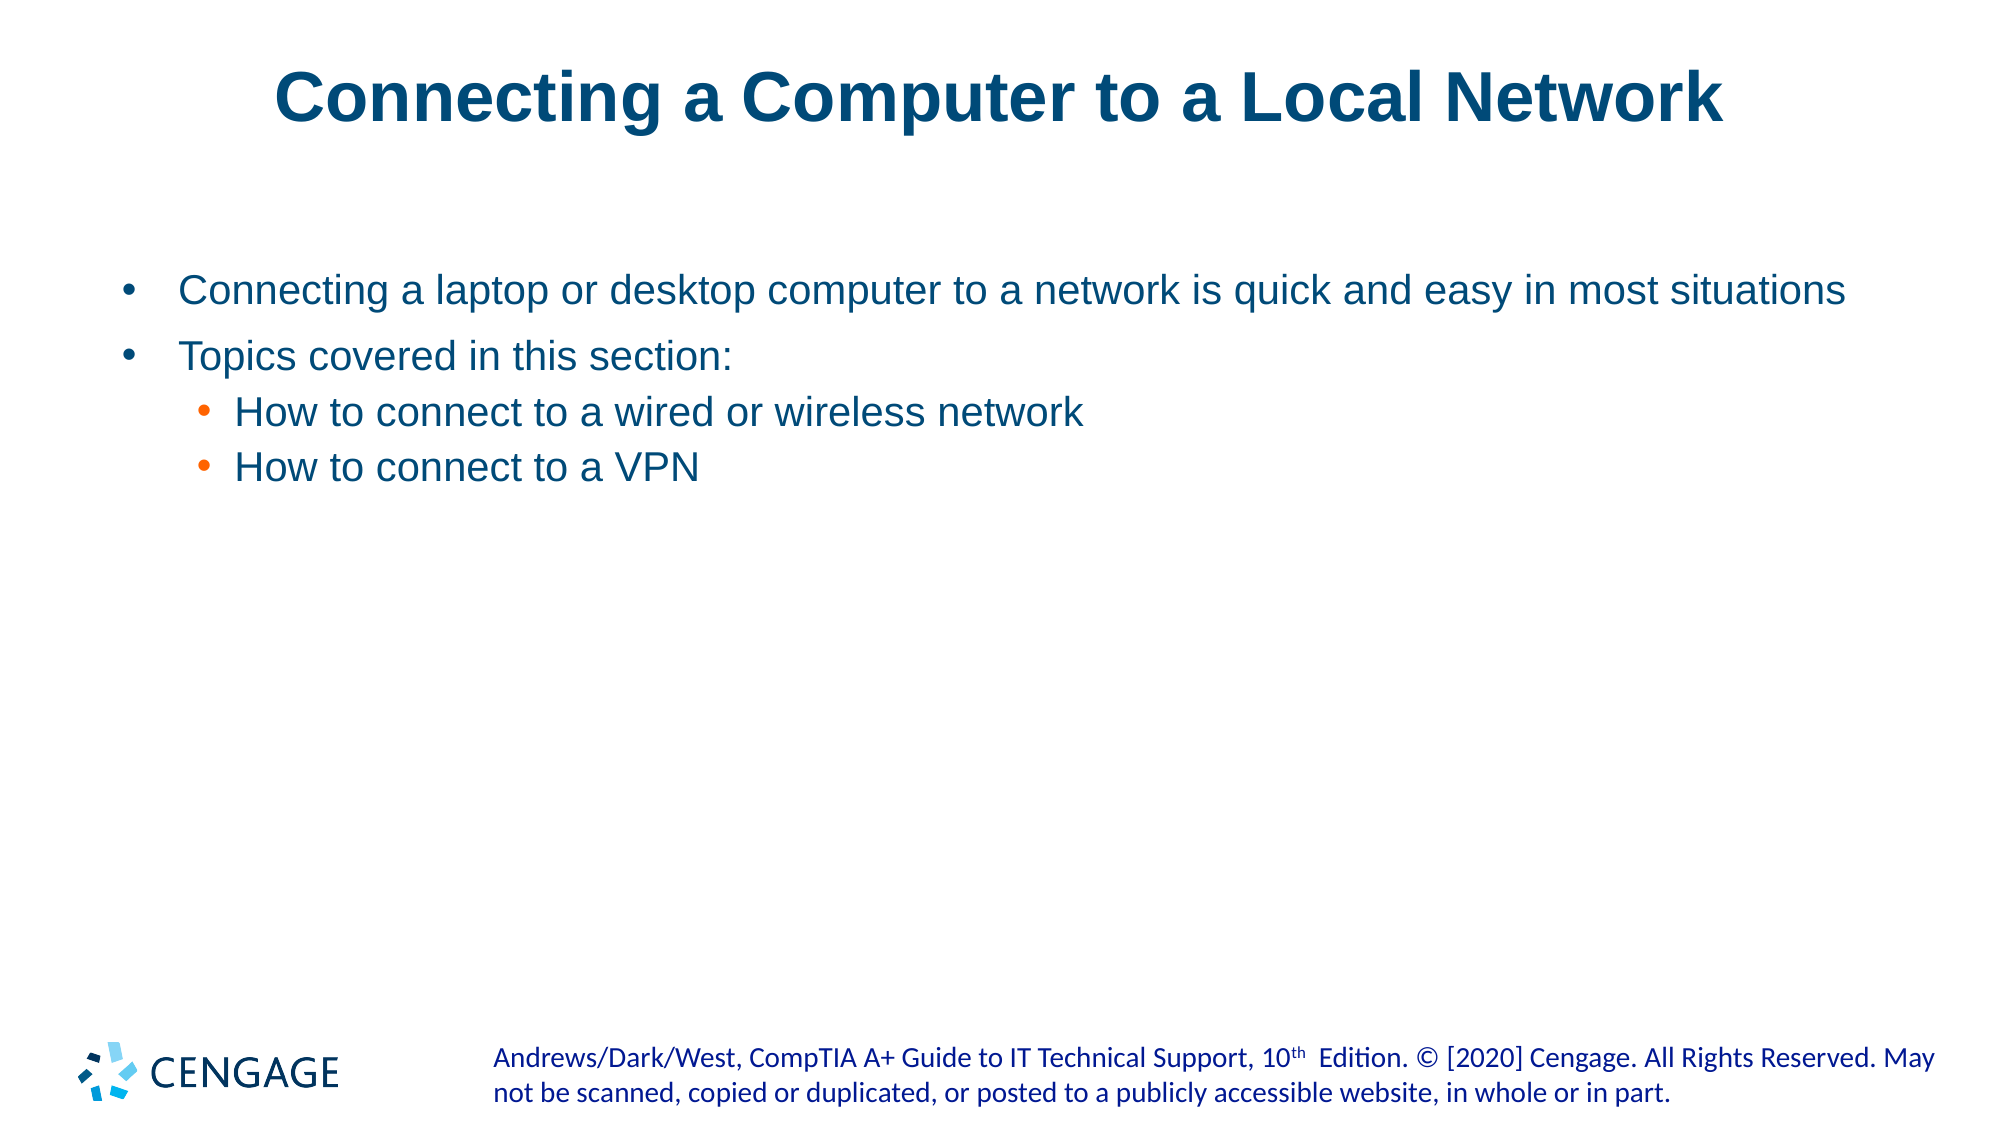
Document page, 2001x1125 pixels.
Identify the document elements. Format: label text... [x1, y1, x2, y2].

list Connecting a laptop or desktop computer to a network is quick and easy in most situations Topics covered in this section: How to connect to a wired or wireless network How to connect to a VPN [121, 268, 1880, 990]
title Connecting a Computer to a Local Network [137, 59, 1863, 171]
picture [78, 1042, 338, 1101]
